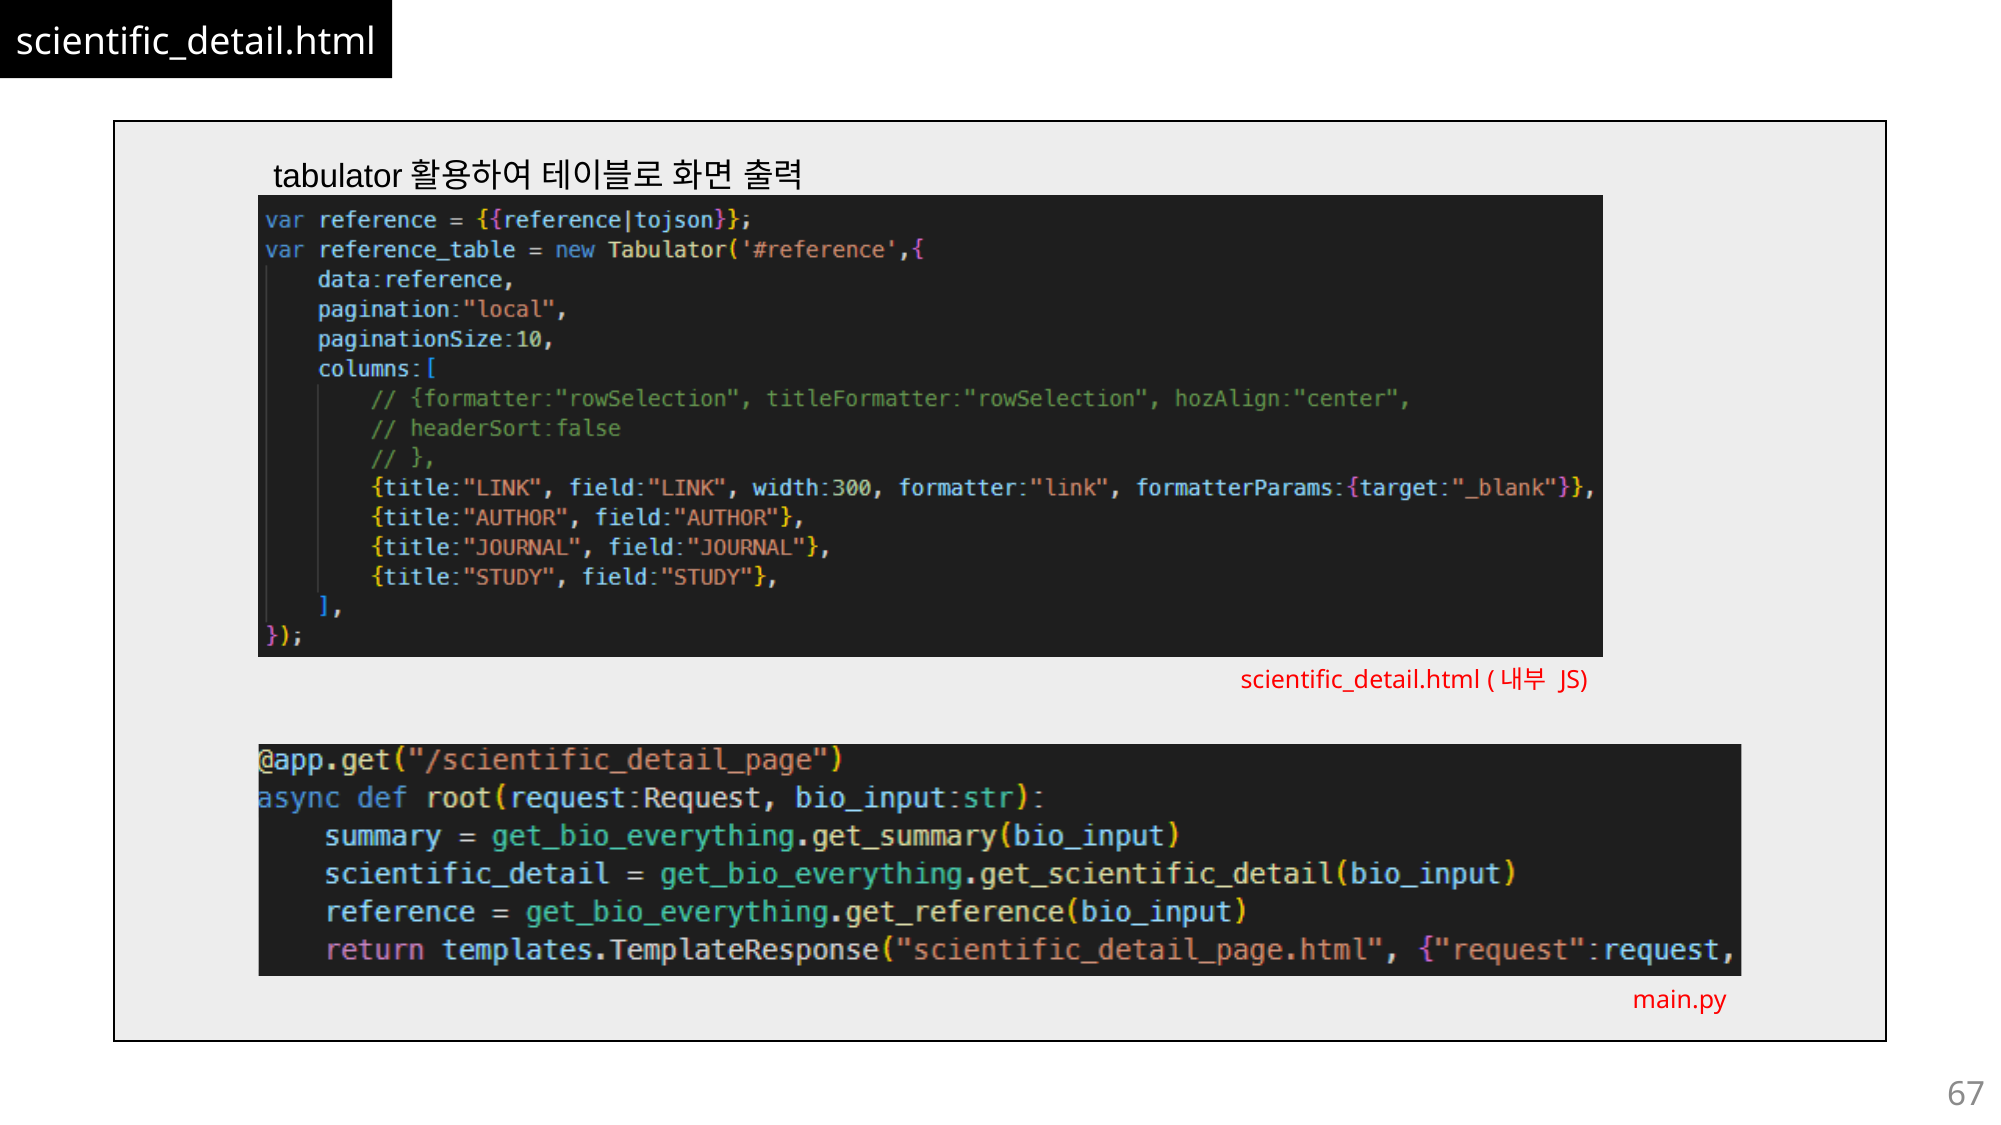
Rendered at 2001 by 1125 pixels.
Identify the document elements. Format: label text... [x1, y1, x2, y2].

text_box [113, 120, 1887, 1042]
picture [258, 195, 1603, 657]
text_box tabulator활용하여 테이블로 화면 출력 [258, 146, 868, 195]
text_box scientific_detail.html (내부 JS) [993, 657, 1603, 702]
slide_number 67 [1550, 1065, 2000, 1125]
text_box main.py [1132, 976, 1742, 1021]
text_box scientific_detail.html [0, 0, 393, 79]
picture [258, 744, 1742, 976]
